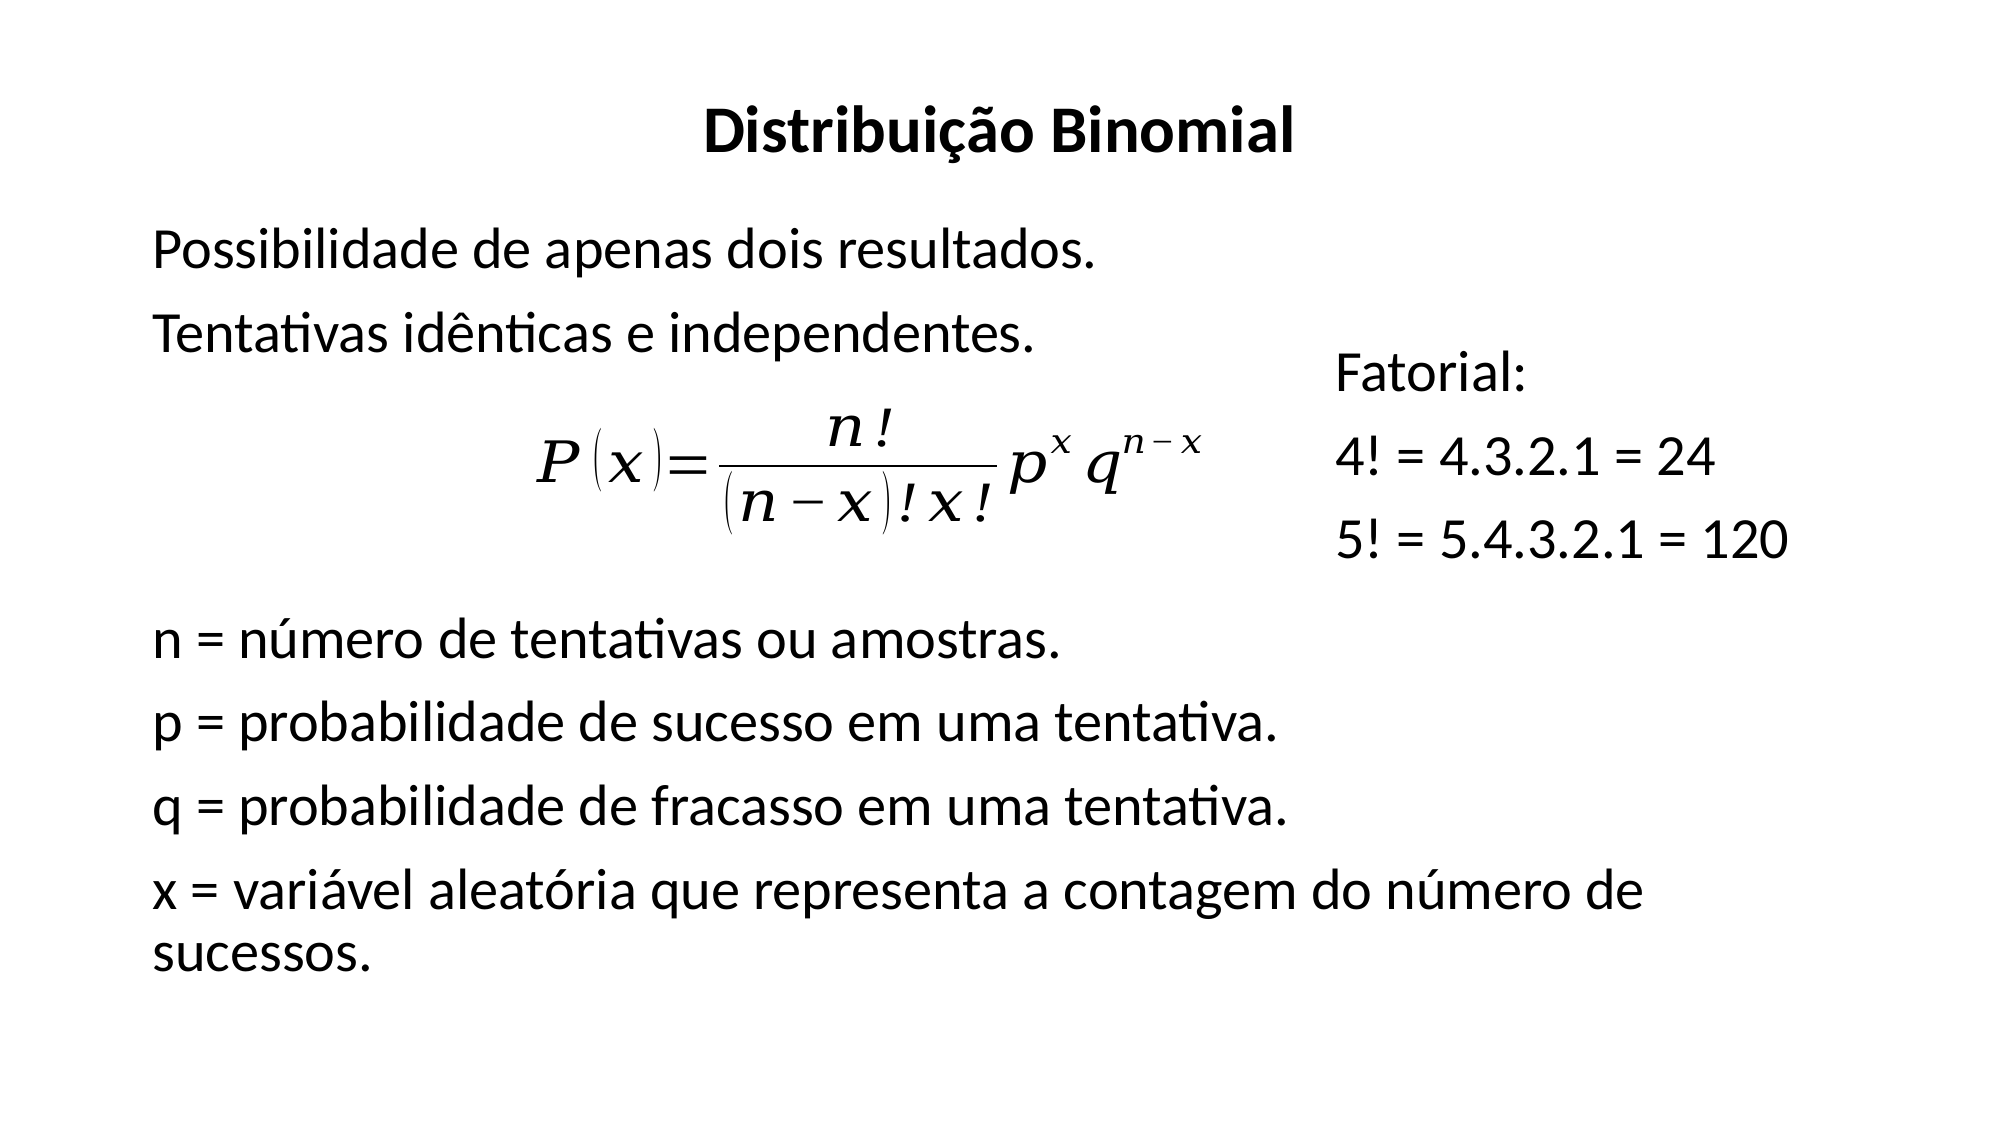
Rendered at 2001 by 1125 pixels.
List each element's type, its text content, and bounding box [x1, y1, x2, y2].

text_box Possibilidade de apenas dois resultados. Tentativas idênticas e independentes. [137, 211, 1863, 397]
text_box n = número de tentativas ou amostras. p = probabilidade de sucesso em uma tentativa. q = probabilidade de fracasso em uma tentativa. x = variável aleatória que representa a contagem do número de sucessos. [137, 600, 1863, 997]
text_box Fatorial: 4! = 4.3.2.1 = 24 5! = 5.4.3.2.1 = 120 [1320, 333, 1929, 583]
list Distribuição Binomial [137, 87, 1863, 178]
